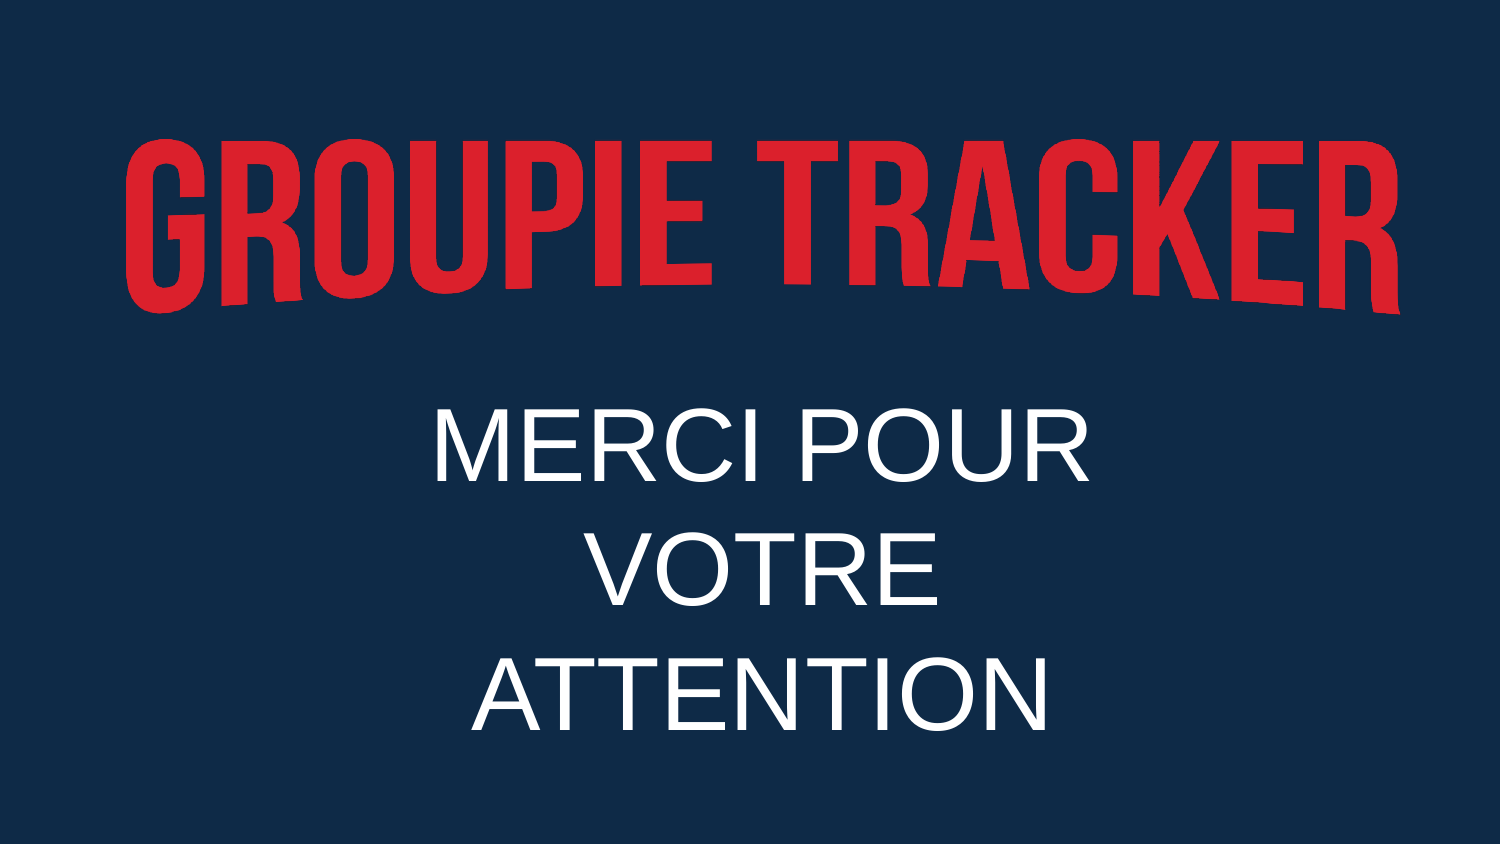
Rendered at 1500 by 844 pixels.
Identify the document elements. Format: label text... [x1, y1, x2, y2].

text_box MERCI POUR VOTRE ATTENTION [393, 369, 1133, 760]
picture [120, 133, 1406, 323]
